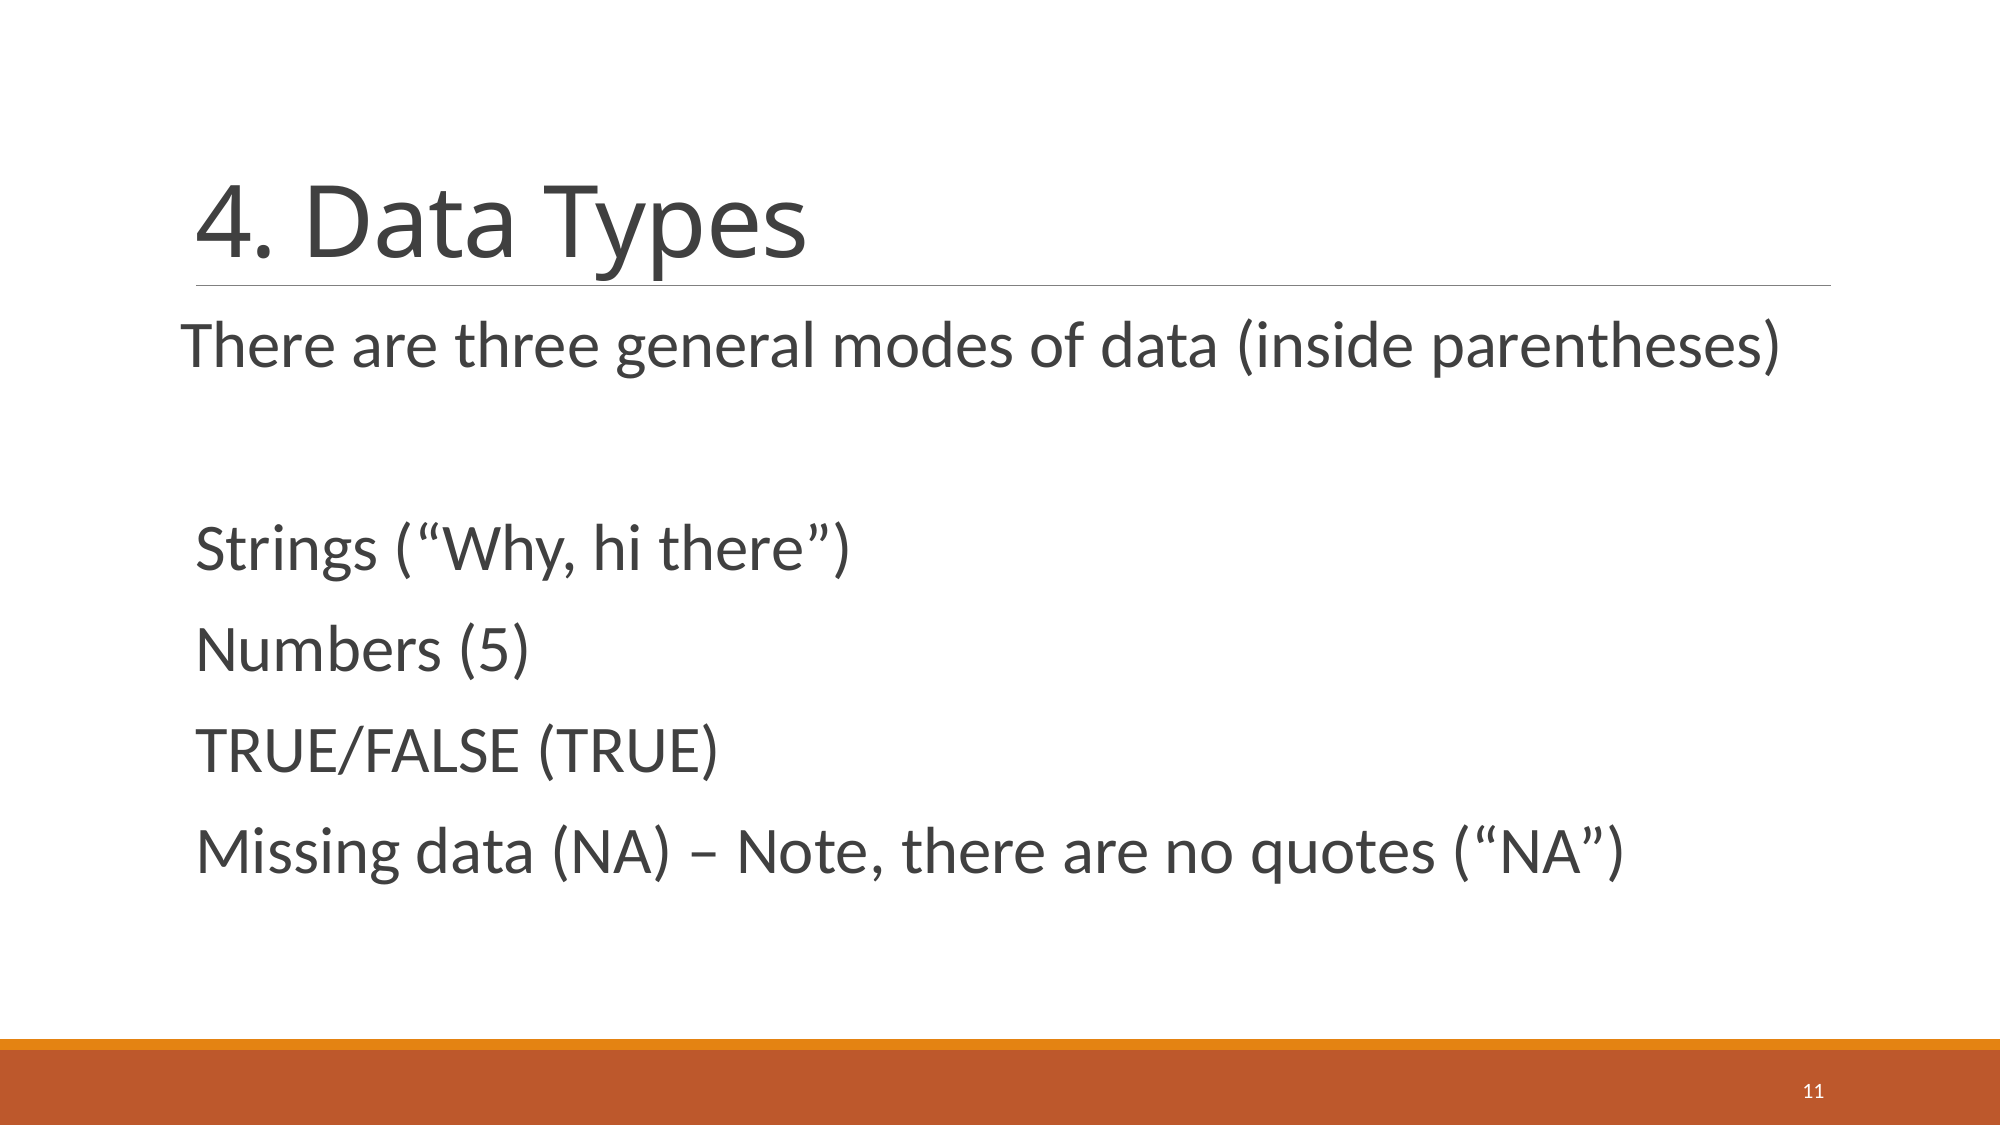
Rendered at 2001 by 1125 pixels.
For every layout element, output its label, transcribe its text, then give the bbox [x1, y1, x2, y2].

slide_number 11 [1624, 1059, 1840, 1120]
title 4. Data Types [180, 47, 1830, 285]
list There are three general modes of data (inside parentheses) Strings (“Why, hi there”) Numbers (5) TRUE/FALSE (TRUE) Missing data (NA) – Note, there are no quotes (“NA”) [180, 302, 1830, 963]
